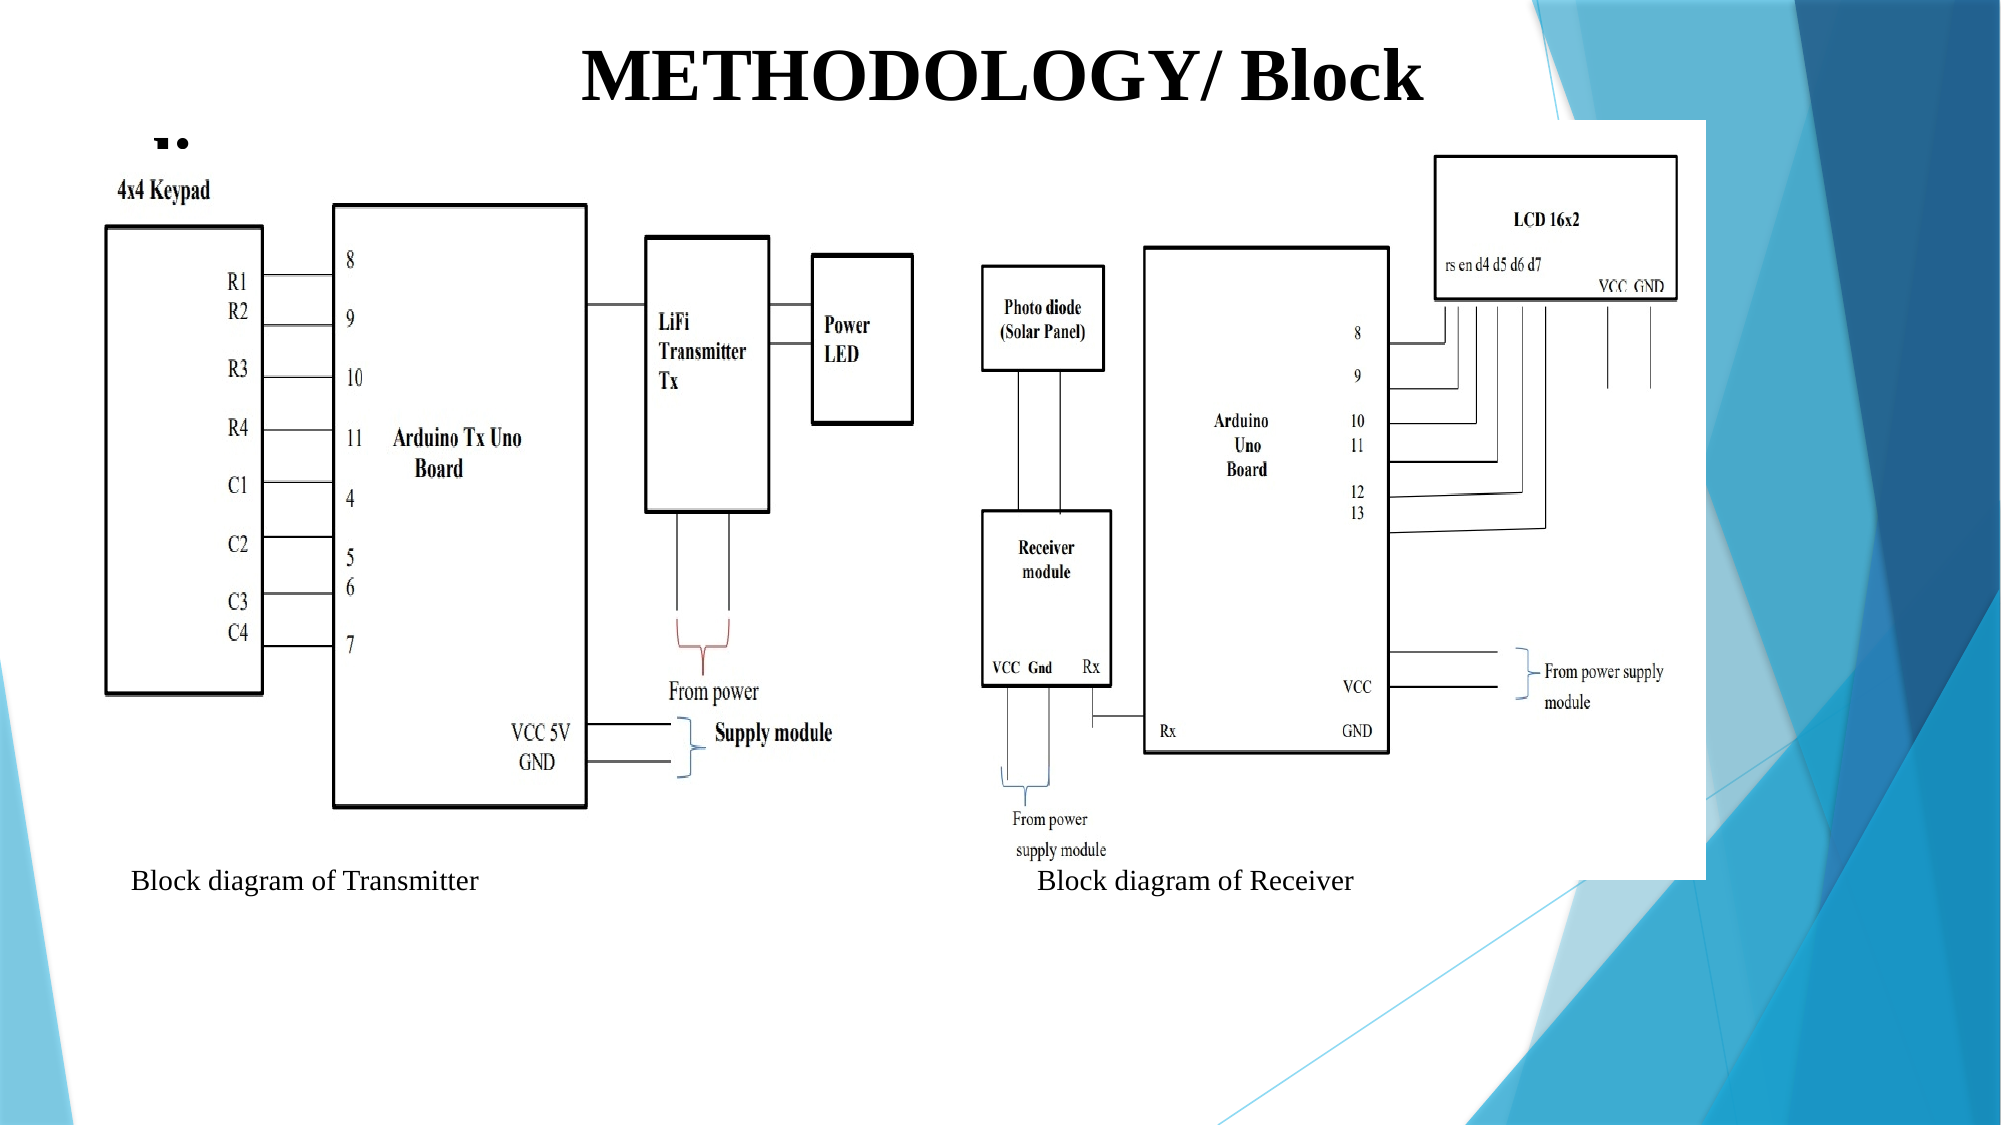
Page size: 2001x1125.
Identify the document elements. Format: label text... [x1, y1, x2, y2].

picture [88, 149, 951, 881]
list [951, 120, 1707, 881]
title METHODOLOGY/ Block diagram [116, 17, 1527, 148]
text_box Block diagram of Transmitter Block diagram of Receiver [116, 890, 1681, 904]
